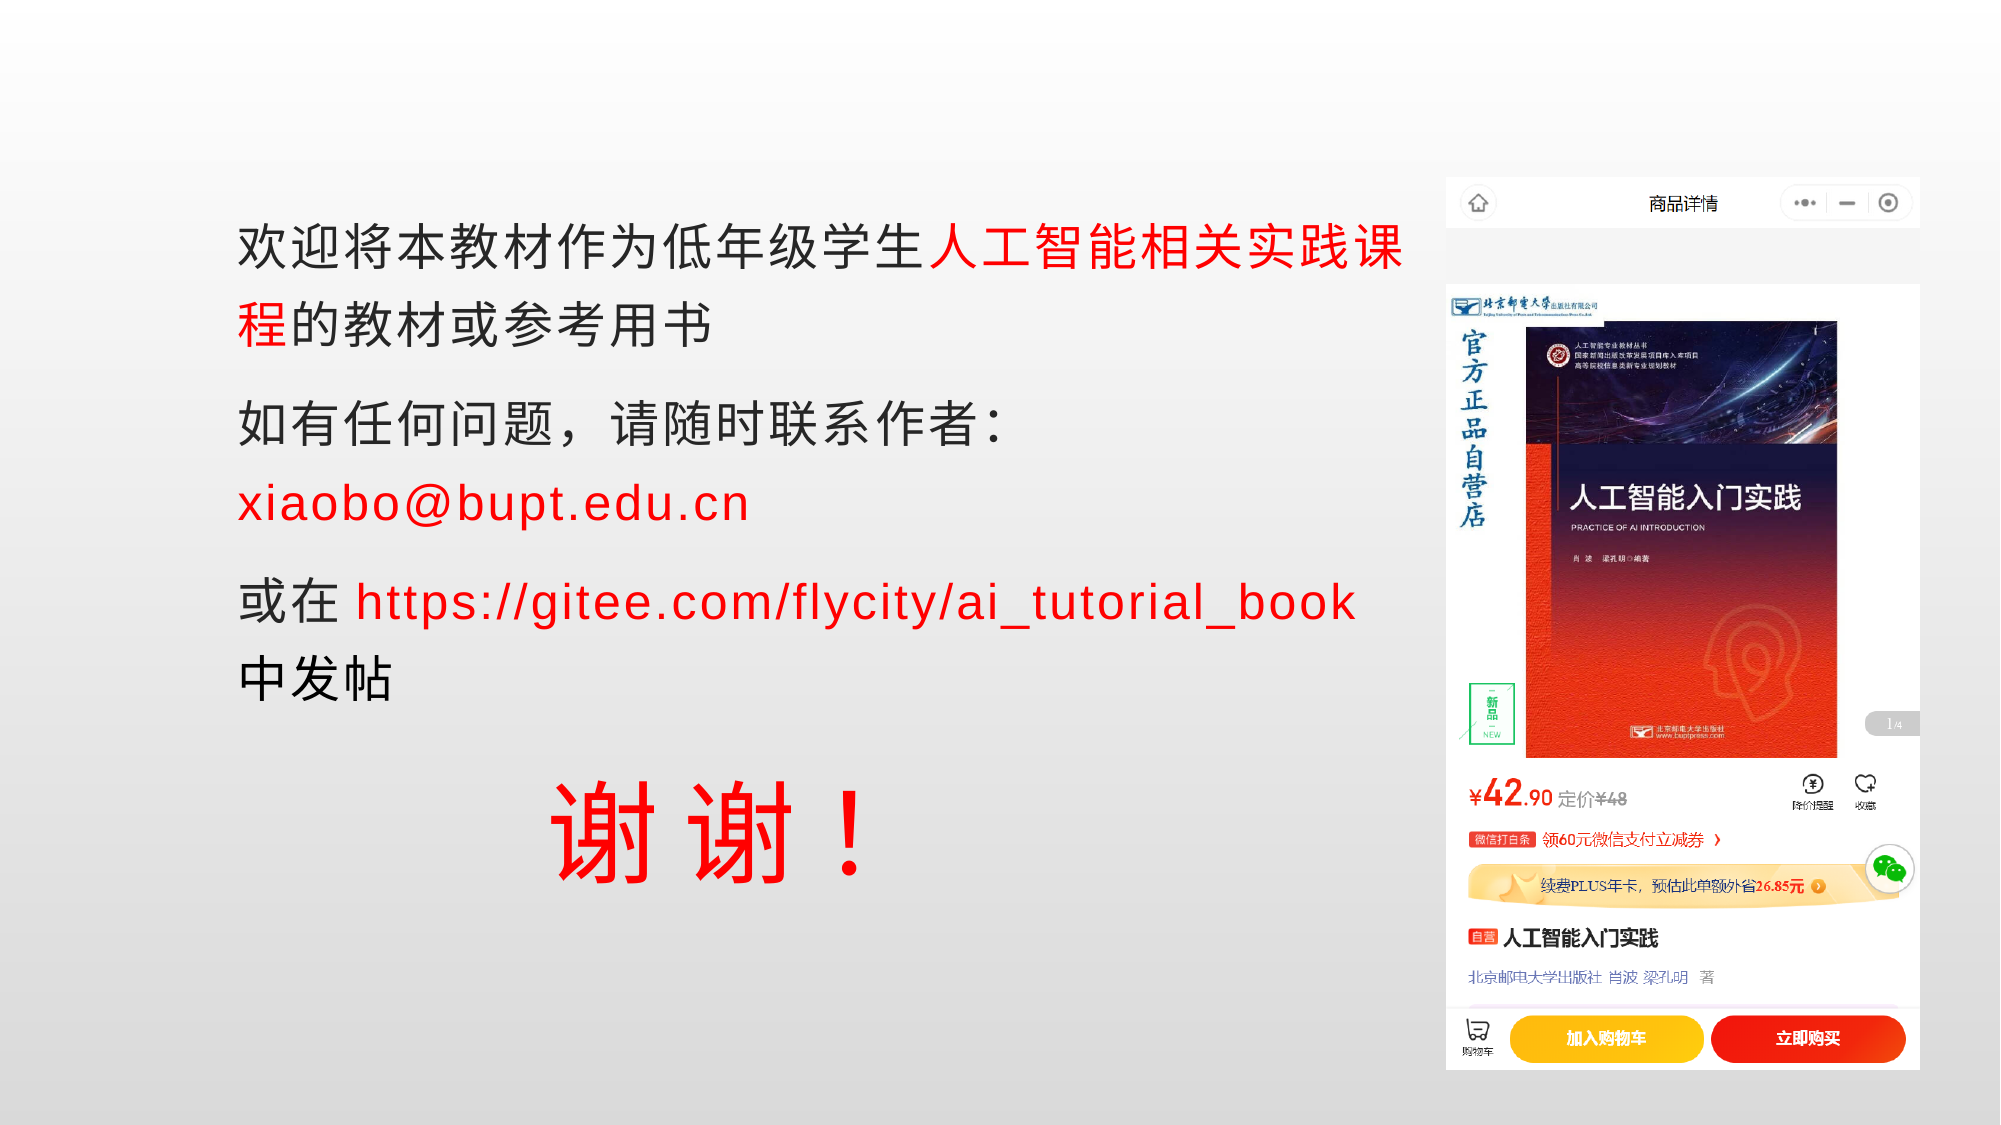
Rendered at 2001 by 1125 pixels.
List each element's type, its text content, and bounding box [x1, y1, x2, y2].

text_box 谢 谢 ！ [531, 755, 1446, 906]
picture [1446, 177, 1920, 1070]
list 欢迎将本教材作为低年级学生人工智能相关实践课程的教材或参考用书 如有任何问题，请随时联系作者：xiaobo@bupt.edu.cn 或在https://gitee.com/flycity/ai_tutorial_book中发帖 [220, 197, 1425, 514]
